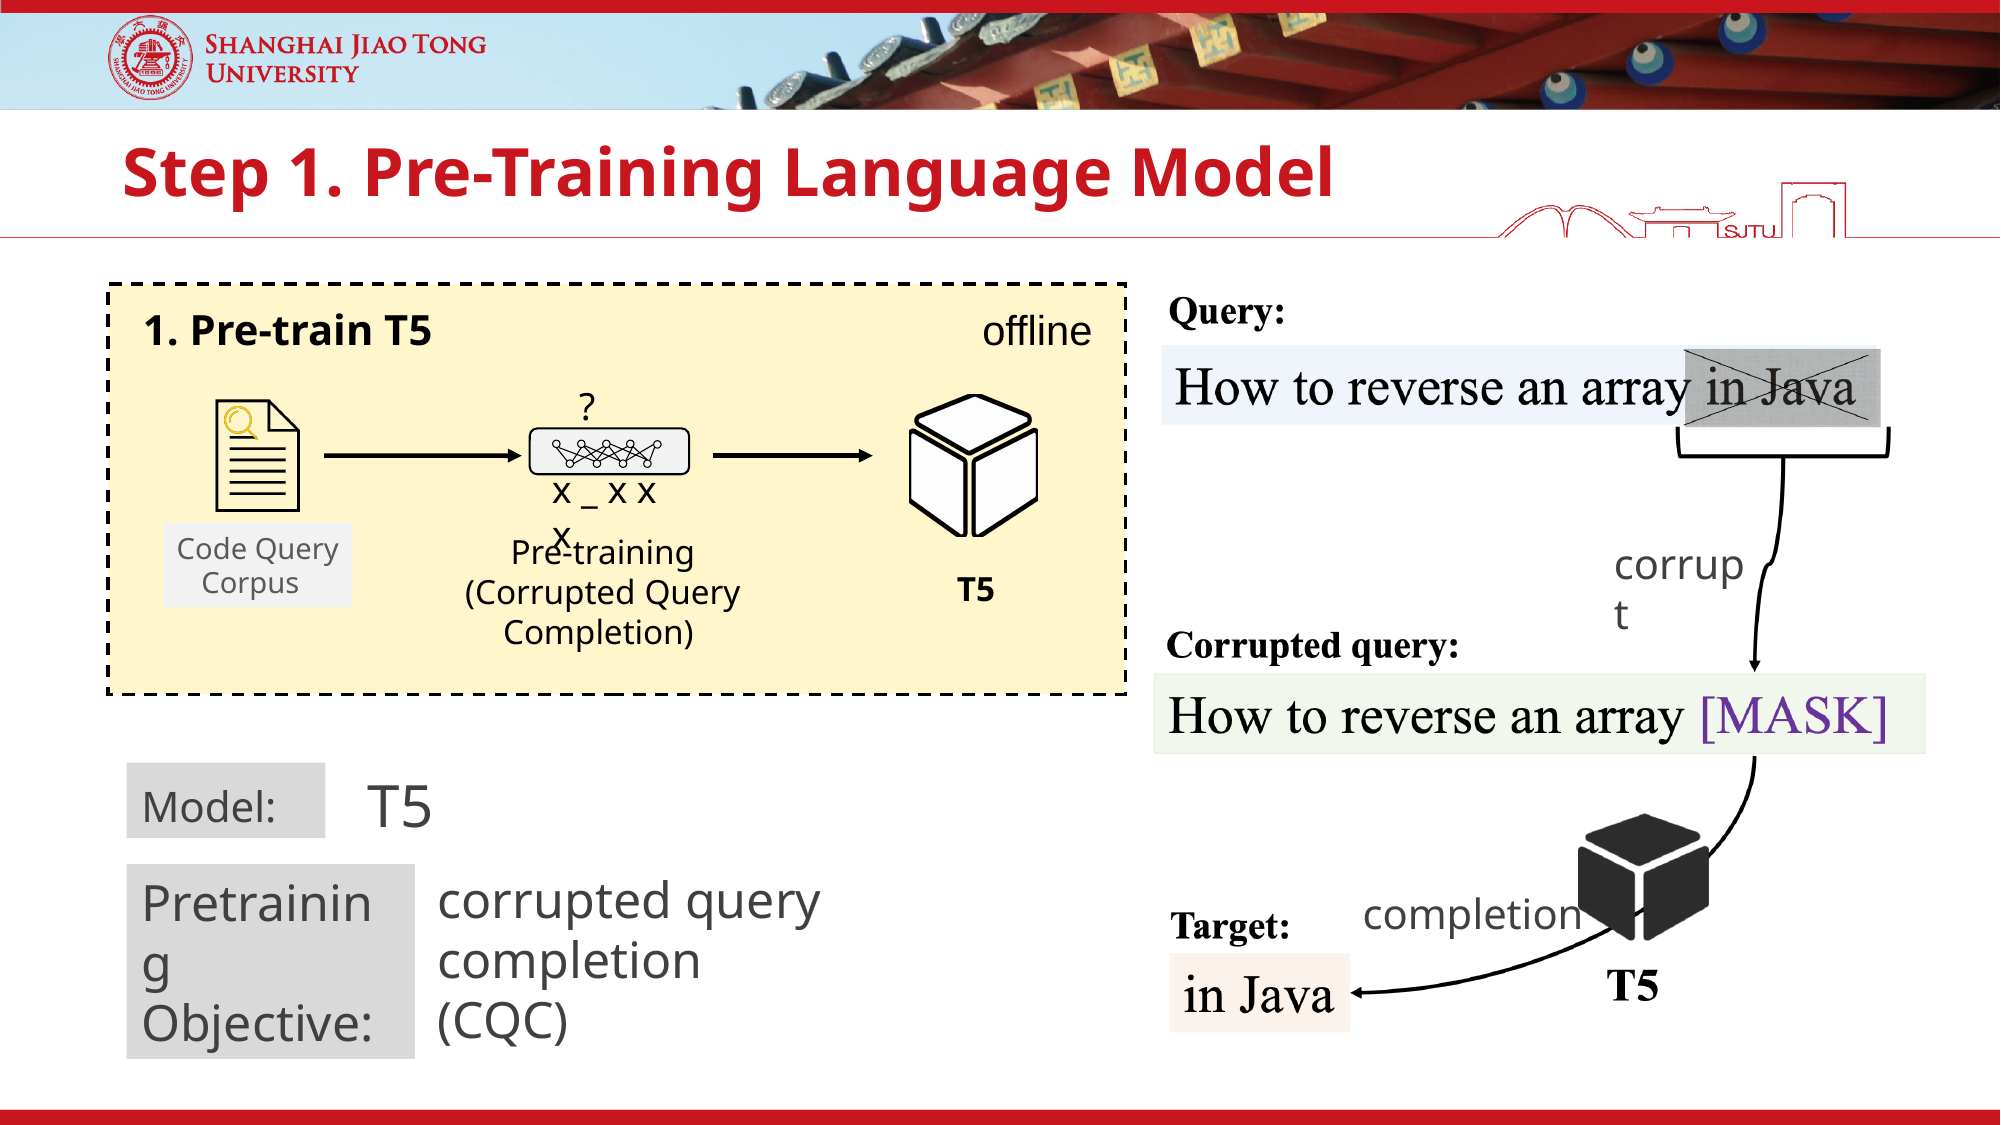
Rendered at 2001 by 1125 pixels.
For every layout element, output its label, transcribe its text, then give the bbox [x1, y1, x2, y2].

text_box x _ x x x [537, 459, 701, 564]
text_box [573, 446, 604, 464]
text_box [642, 462, 653, 469]
text_box [618, 462, 628, 469]
text_box offline [951, 296, 1124, 361]
list Model: [126, 762, 326, 839]
picture [0, 0, 2000, 110]
text_box 1. Pre-train T5 [117, 296, 448, 361]
text_box Pre-training (Corrupted Query Completion) [361, 523, 845, 659]
text_box Code Query Corpus [163, 522, 353, 608]
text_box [604, 446, 625, 462]
title Step 1. Pre-Training Language Model [108, 131, 1940, 226]
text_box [625, 444, 654, 462]
text_box [551, 439, 562, 449]
text_box [576, 439, 587, 446]
text_box [107, 283, 1126, 696]
text_box ? [564, 375, 613, 435]
picture [0, 182, 2000, 238]
text_box [592, 464, 602, 469]
text_box Pretraining Objective: [126, 864, 415, 1059]
text_box [565, 462, 575, 469]
picture [909, 394, 1038, 537]
picture [190, 388, 325, 523]
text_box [558, 447, 573, 462]
text_box [652, 439, 663, 450]
text_box [528, 427, 691, 476]
text_box [625, 439, 635, 443]
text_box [610, 443, 648, 460]
picture [1144, 282, 1940, 1059]
text_box [601, 439, 611, 445]
text_box T5 [353, 761, 493, 846]
text_box T5 [942, 560, 1011, 616]
text_box corrupted query completion (CQC) [420, 861, 845, 1056]
